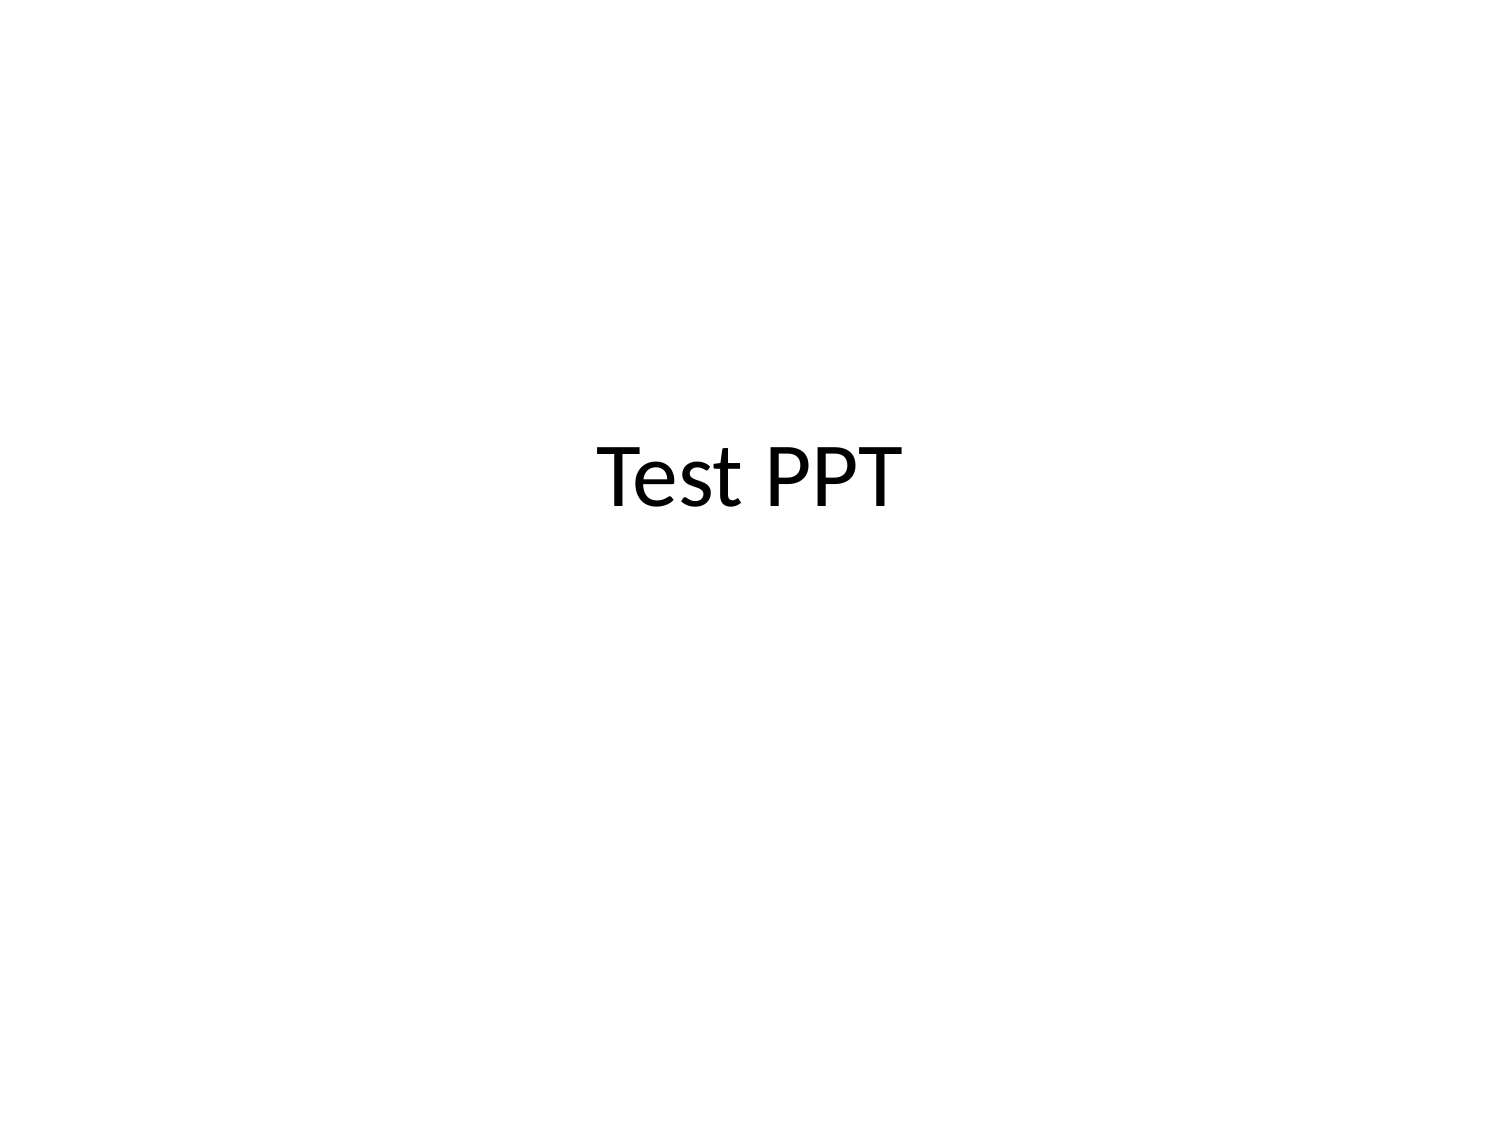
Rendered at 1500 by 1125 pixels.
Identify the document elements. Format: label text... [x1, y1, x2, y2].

title Test PPT [112, 349, 1388, 591]
